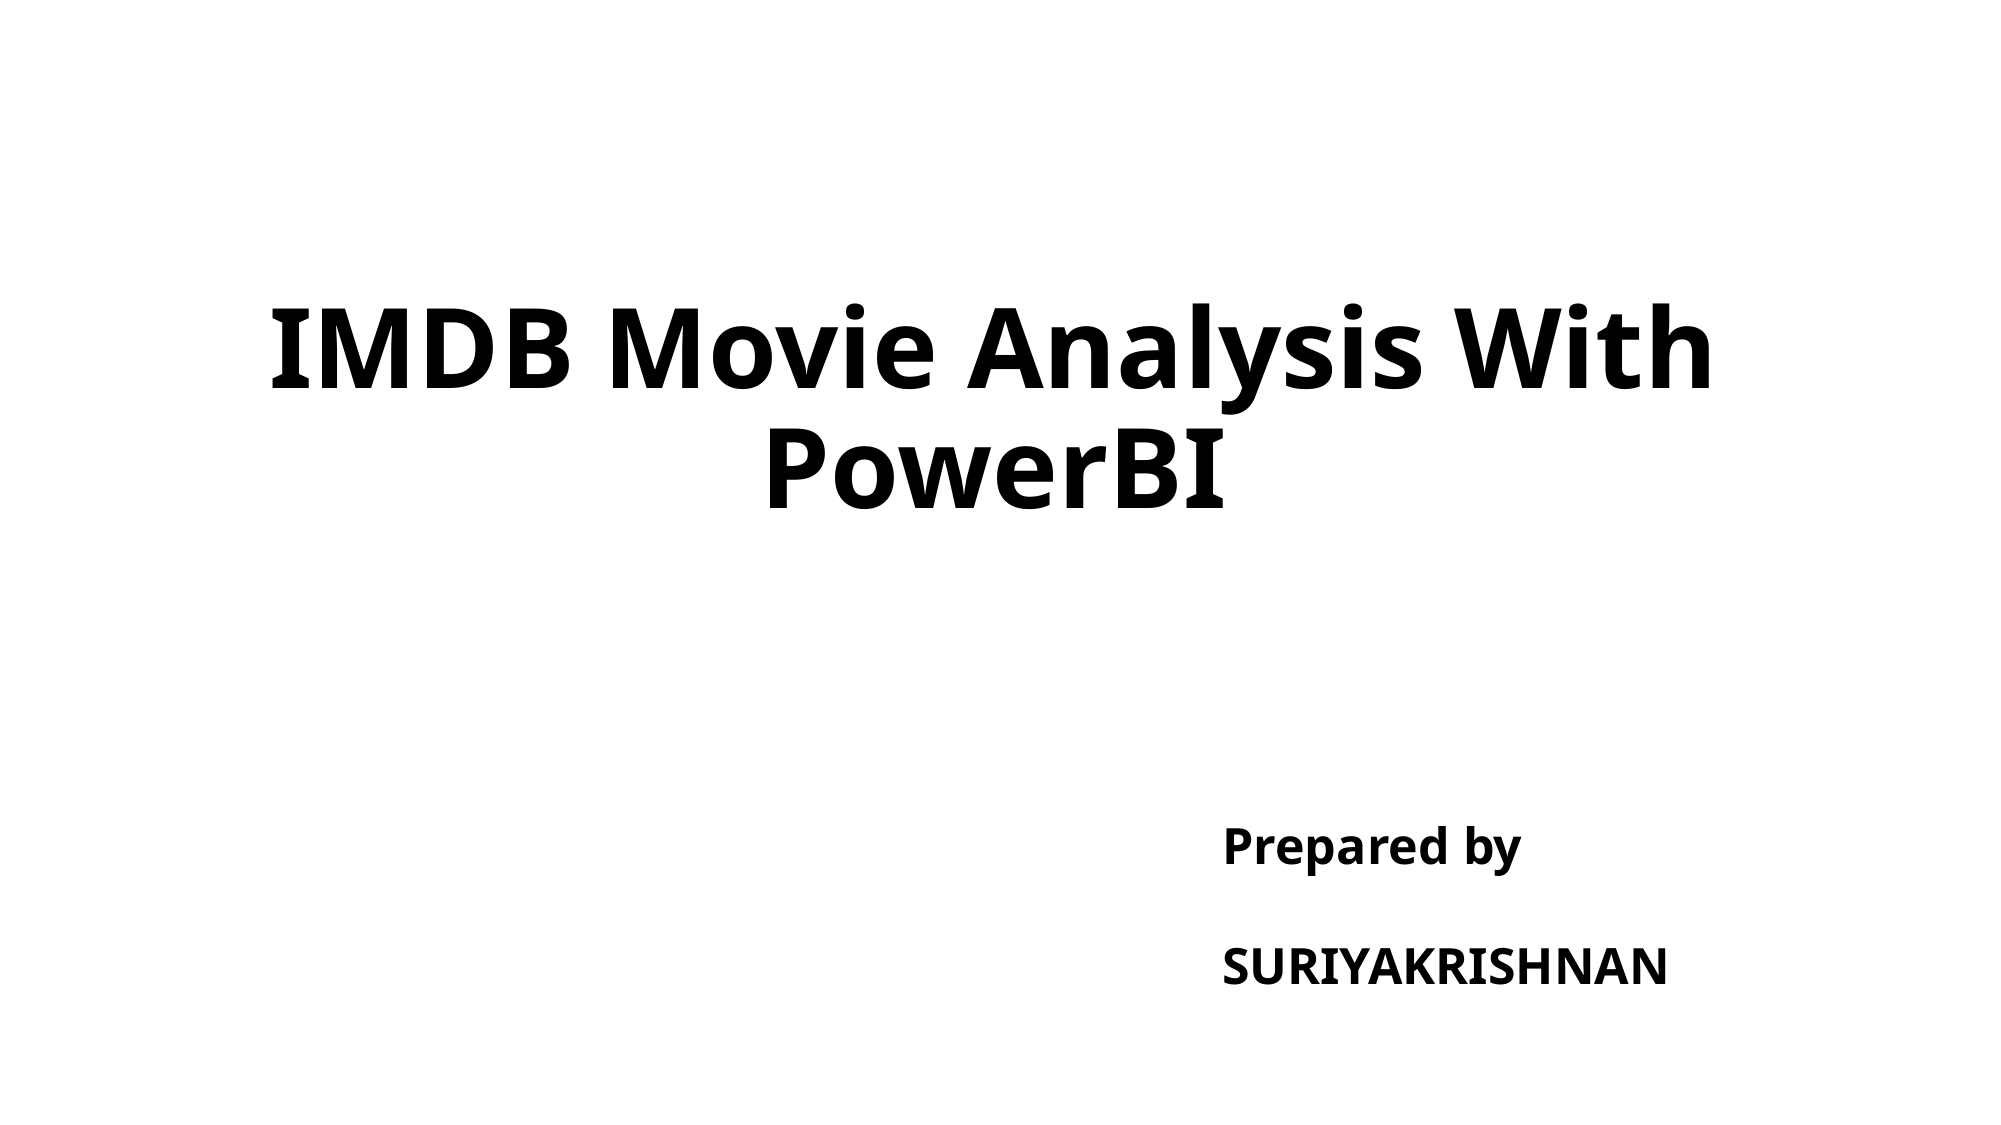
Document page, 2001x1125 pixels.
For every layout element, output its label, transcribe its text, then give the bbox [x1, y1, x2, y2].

title IMDB Movie Analysis With PowerBI [243, 282, 1744, 674]
text_box Prepared by SURIYAKRISHNAN [1207, 730, 1790, 1002]
